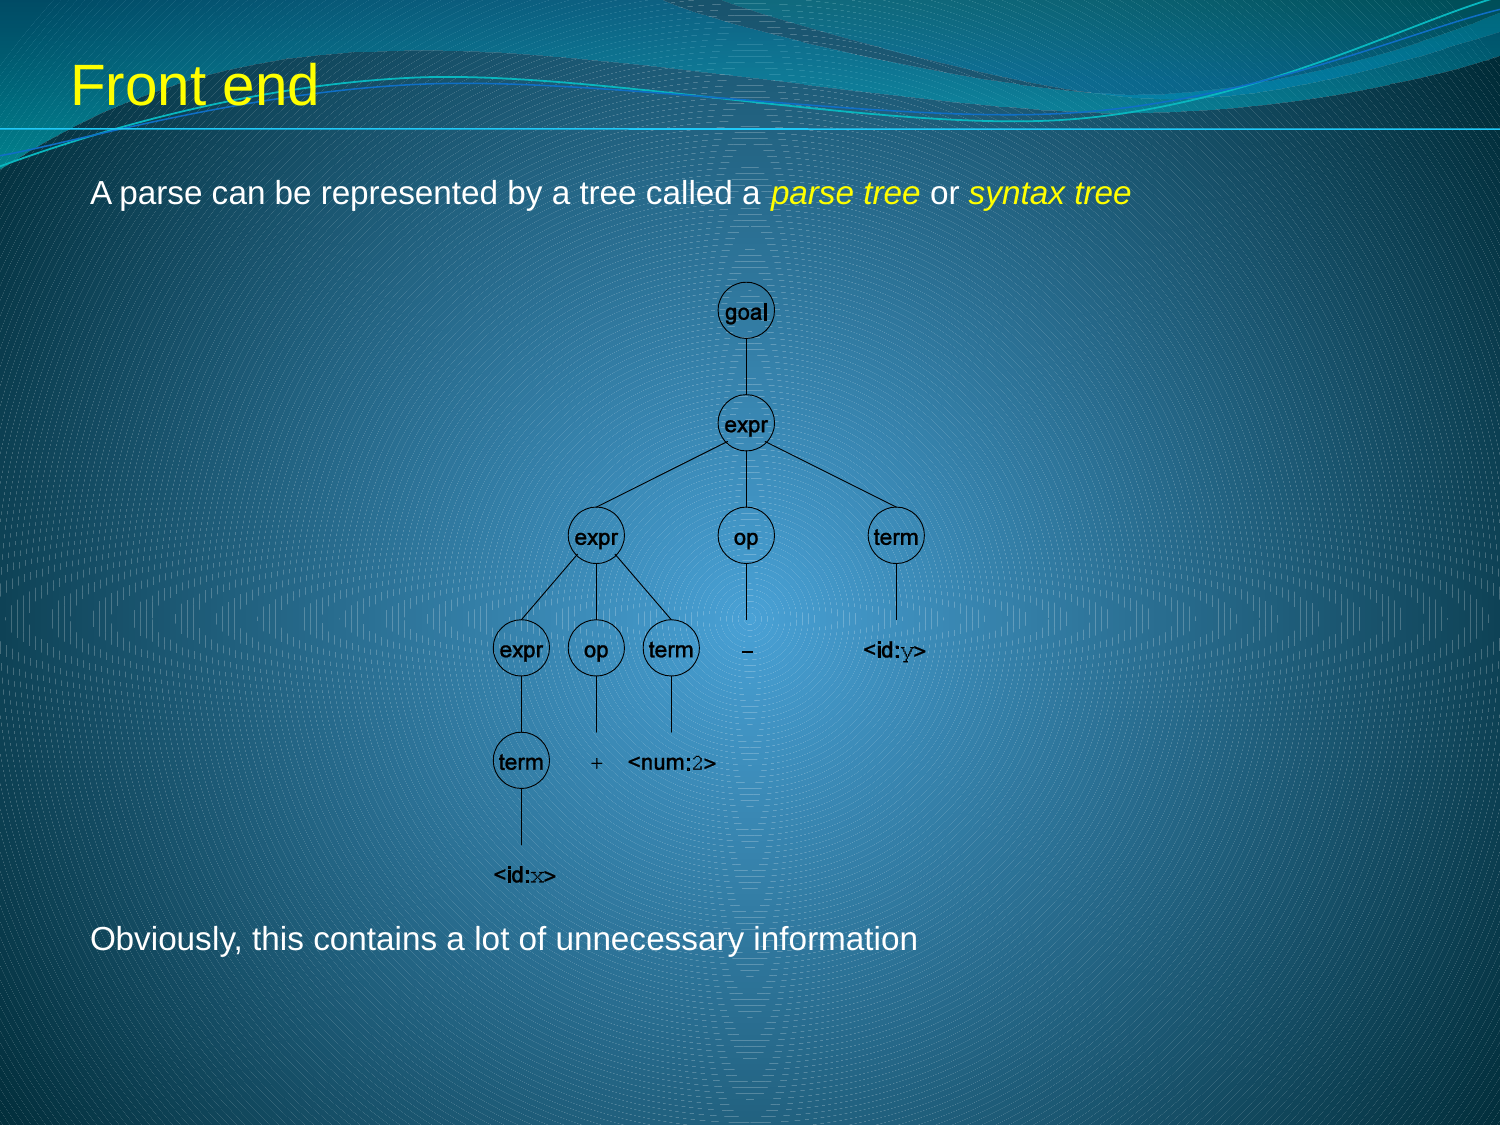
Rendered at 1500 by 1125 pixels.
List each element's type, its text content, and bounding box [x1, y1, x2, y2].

title Front end [70, 35, 1421, 118]
list A parse can be represented by a tree called a parse tree or syntax tree Obviously, this contains a lot of unnecessary information [75, 164, 1425, 1079]
picture [491, 280, 928, 888]
text_box facI ( n ) :: Int -> Int { var r = 1; while ( n > 1 ) { r = r * n; n = n - 1; } return r; } [485, 283, 933, 900]
